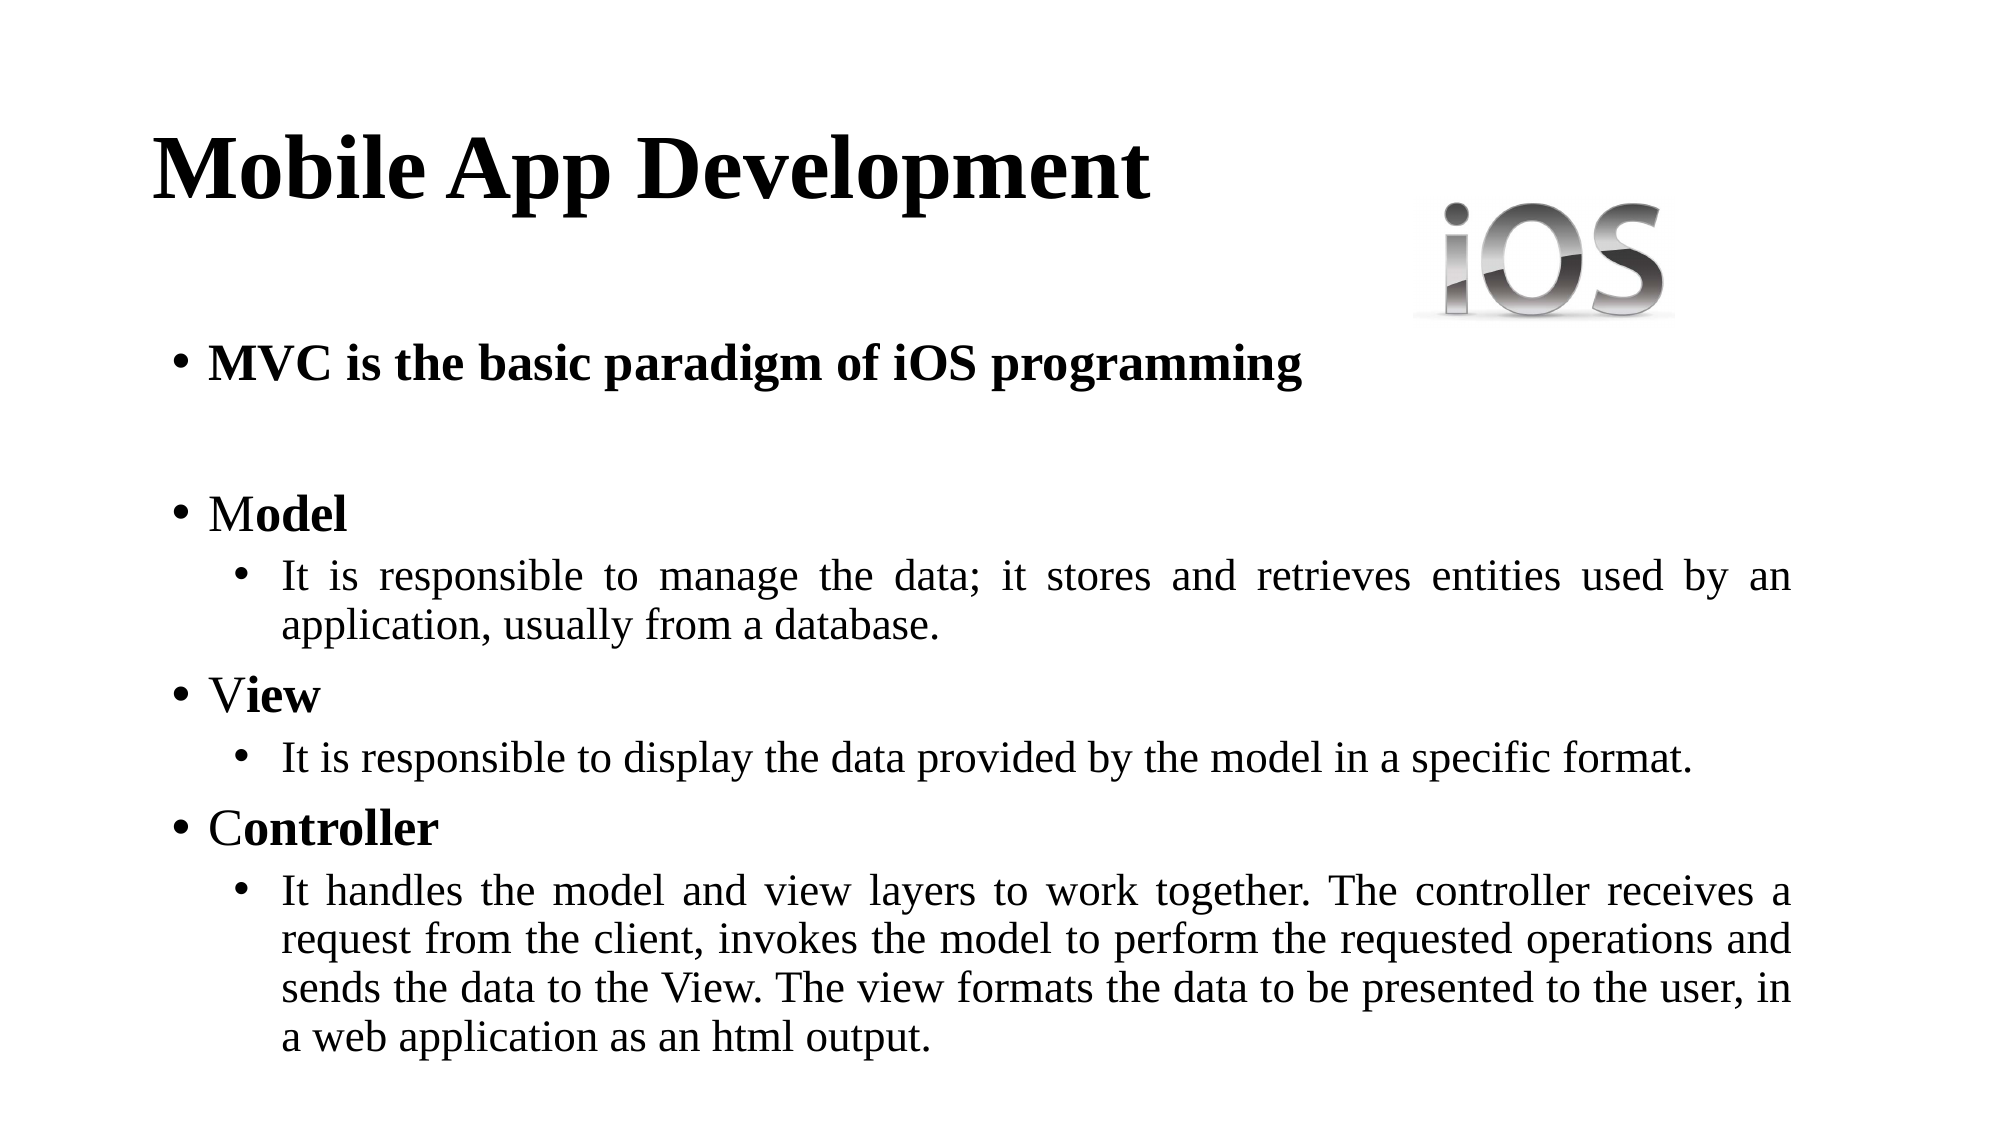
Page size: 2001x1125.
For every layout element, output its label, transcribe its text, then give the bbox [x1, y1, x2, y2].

title Mobile App Development [137, 59, 1863, 278]
picture [1412, 196, 1675, 328]
list MVC is the basic paradigm of iOS programming Model It is responsible to manage the data; it stores and retrieves entities used by an application, usually from a database. View It is responsible to display the data provided by the model in a specific format. Controller It handles the model and view layers to work together. The controller receives a request from the client, invokes the model to perform the requested operations and sends the data to the View. The view formats the data to be presented to the user, in a web application as an html output. [156, 327, 1809, 1071]
